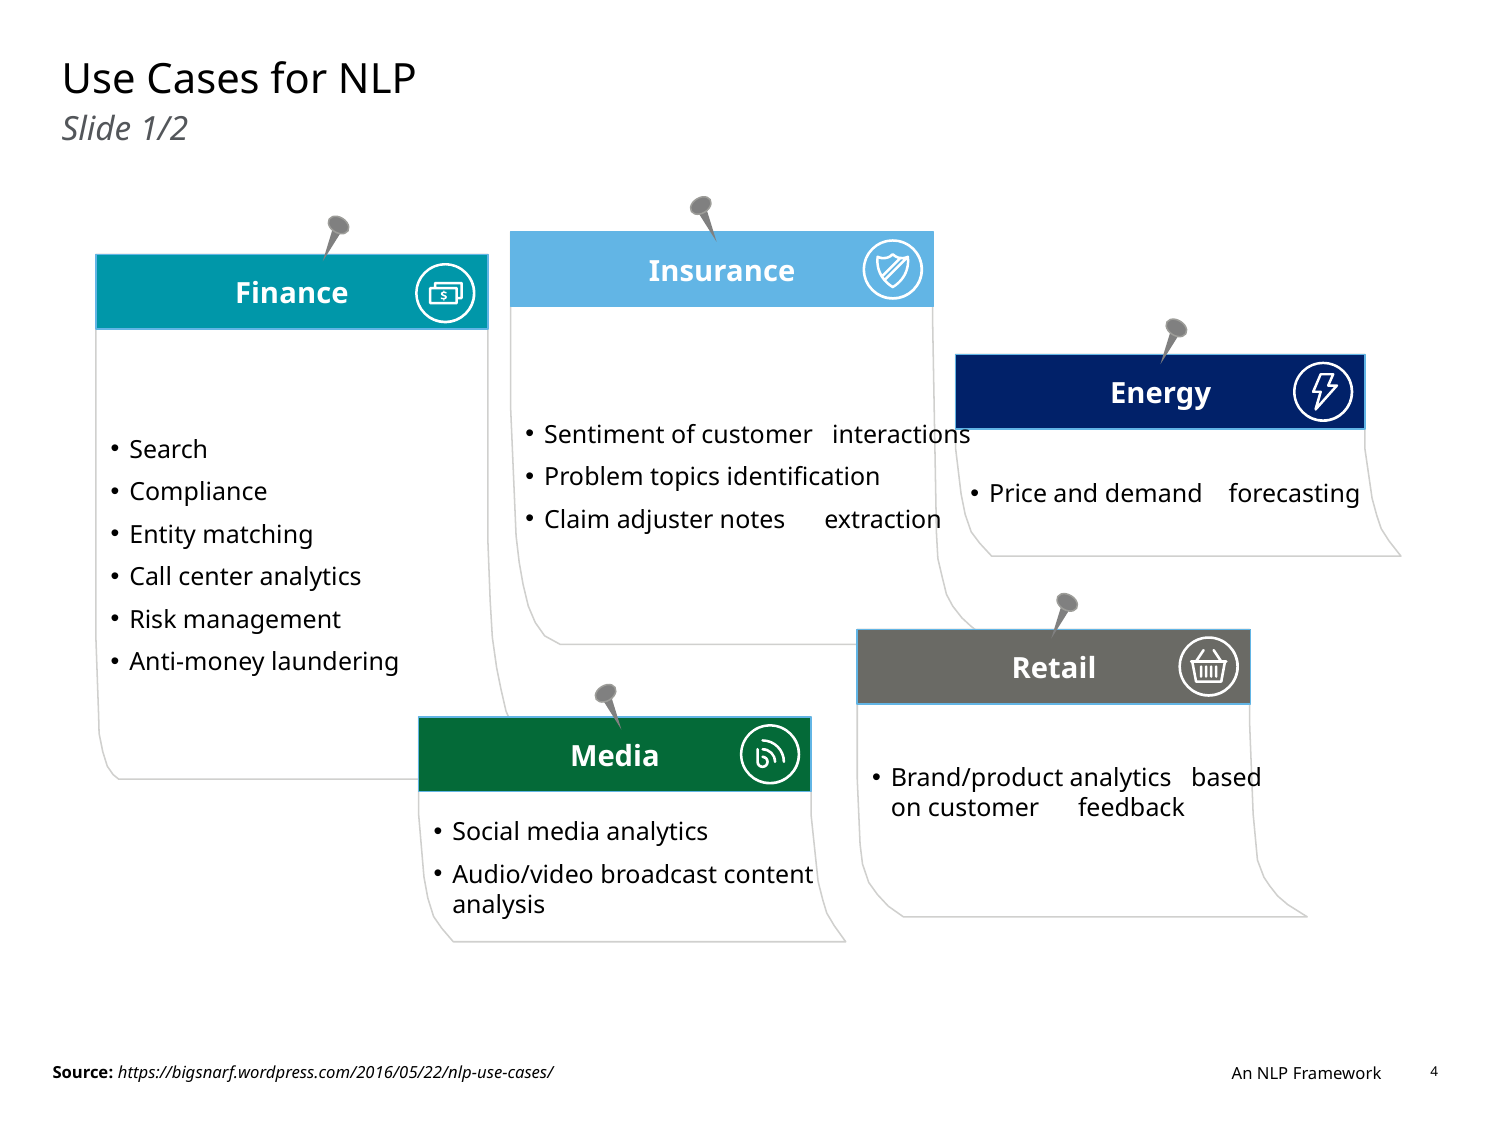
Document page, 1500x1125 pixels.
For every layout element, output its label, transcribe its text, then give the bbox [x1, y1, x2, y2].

text_box Social media analytics Audio/video broadcast content analysis [418, 792, 846, 942]
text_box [1050, 594, 1079, 640]
text_box Sentiment of customer interactions Problem topics identification Claim adjuster notes extraction [510, 307, 975, 645]
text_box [862, 238, 924, 300]
text_box Retail [857, 629, 1251, 704]
title Use Cases for NLP [61, 52, 1439, 106]
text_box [689, 197, 718, 243]
text_box Brand/product analytics based on customer feedback [857, 704, 1308, 917]
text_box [739, 723, 801, 785]
list Slide 1/2 [61, 106, 1439, 167]
text_box Energy [955, 354, 1366, 430]
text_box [1178, 635, 1240, 697]
text_box Media [418, 716, 812, 792]
text_box Price and demand forecasting [955, 430, 1401, 557]
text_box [1292, 361, 1354, 423]
text_box Search Compliance Entity matching Call center analytics Risk management Anti-money laundering [95, 329, 509, 780]
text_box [322, 217, 350, 262]
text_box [414, 262, 476, 324]
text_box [594, 685, 622, 731]
text_box Finance [95, 254, 488, 329]
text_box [1160, 319, 1188, 365]
text_box Insurance [510, 231, 934, 307]
text_box Source: https://bigsnarf.wordpress.com/2016/05/22/nlp-use-cases/ [52, 1061, 638, 1082]
